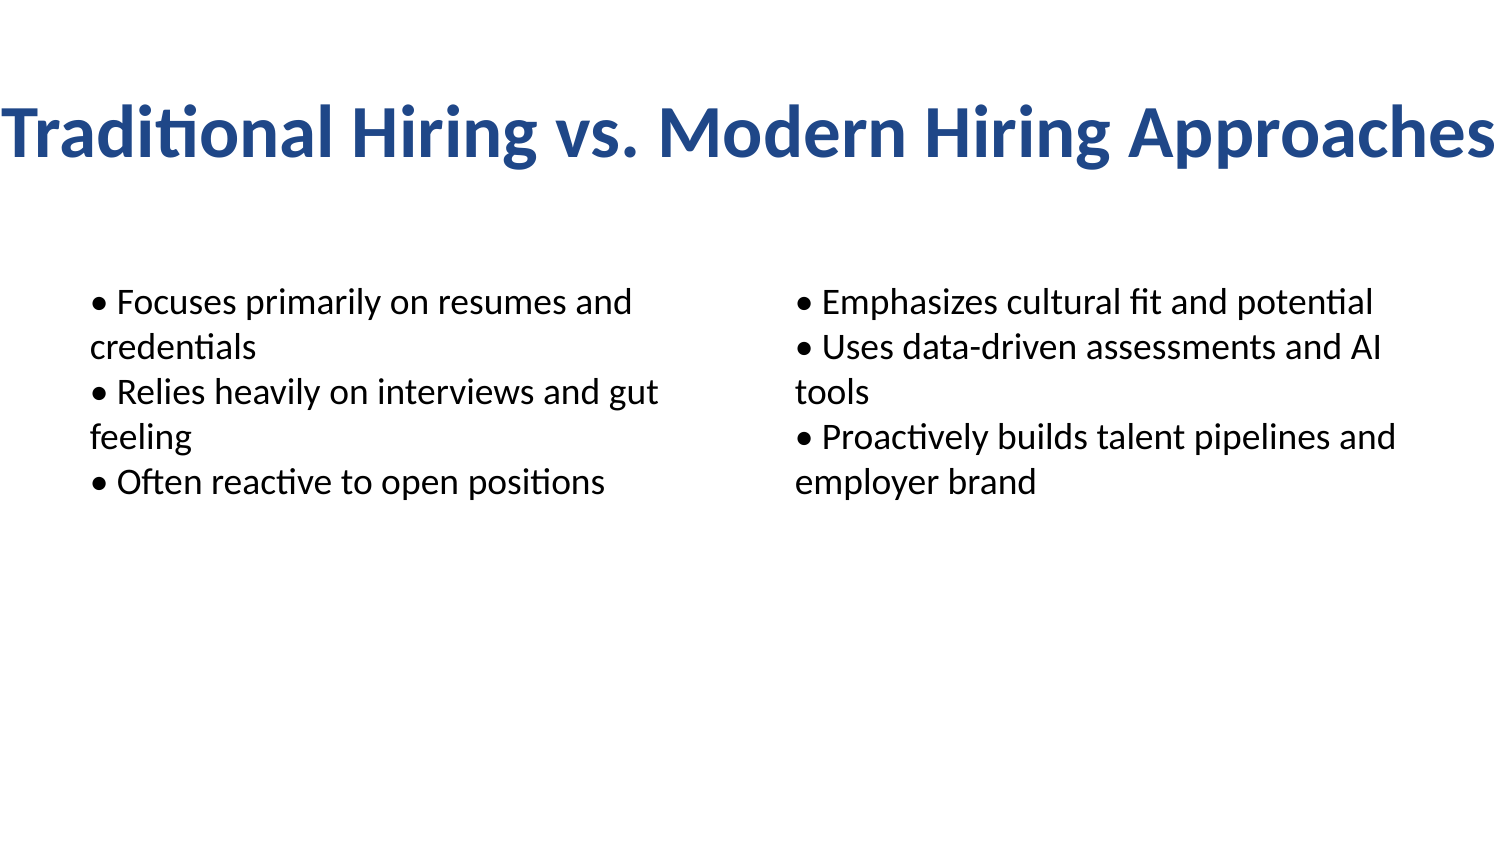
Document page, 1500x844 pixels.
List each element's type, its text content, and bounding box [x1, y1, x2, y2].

text_box Traditional Hiring vs. Modern Hiring Approaches [0, 74, 1500, 180]
text_box • Emphasizes cultural fit and potential • Uses data-driven assessments and AI tools • Proactively builds talent pipelines and employer brand [779, 269, 1455, 510]
text_box • Focuses primarily on resumes and credentials • Relies heavily on interviews and gut feeling • Often reactive to open positions [74, 269, 750, 510]
